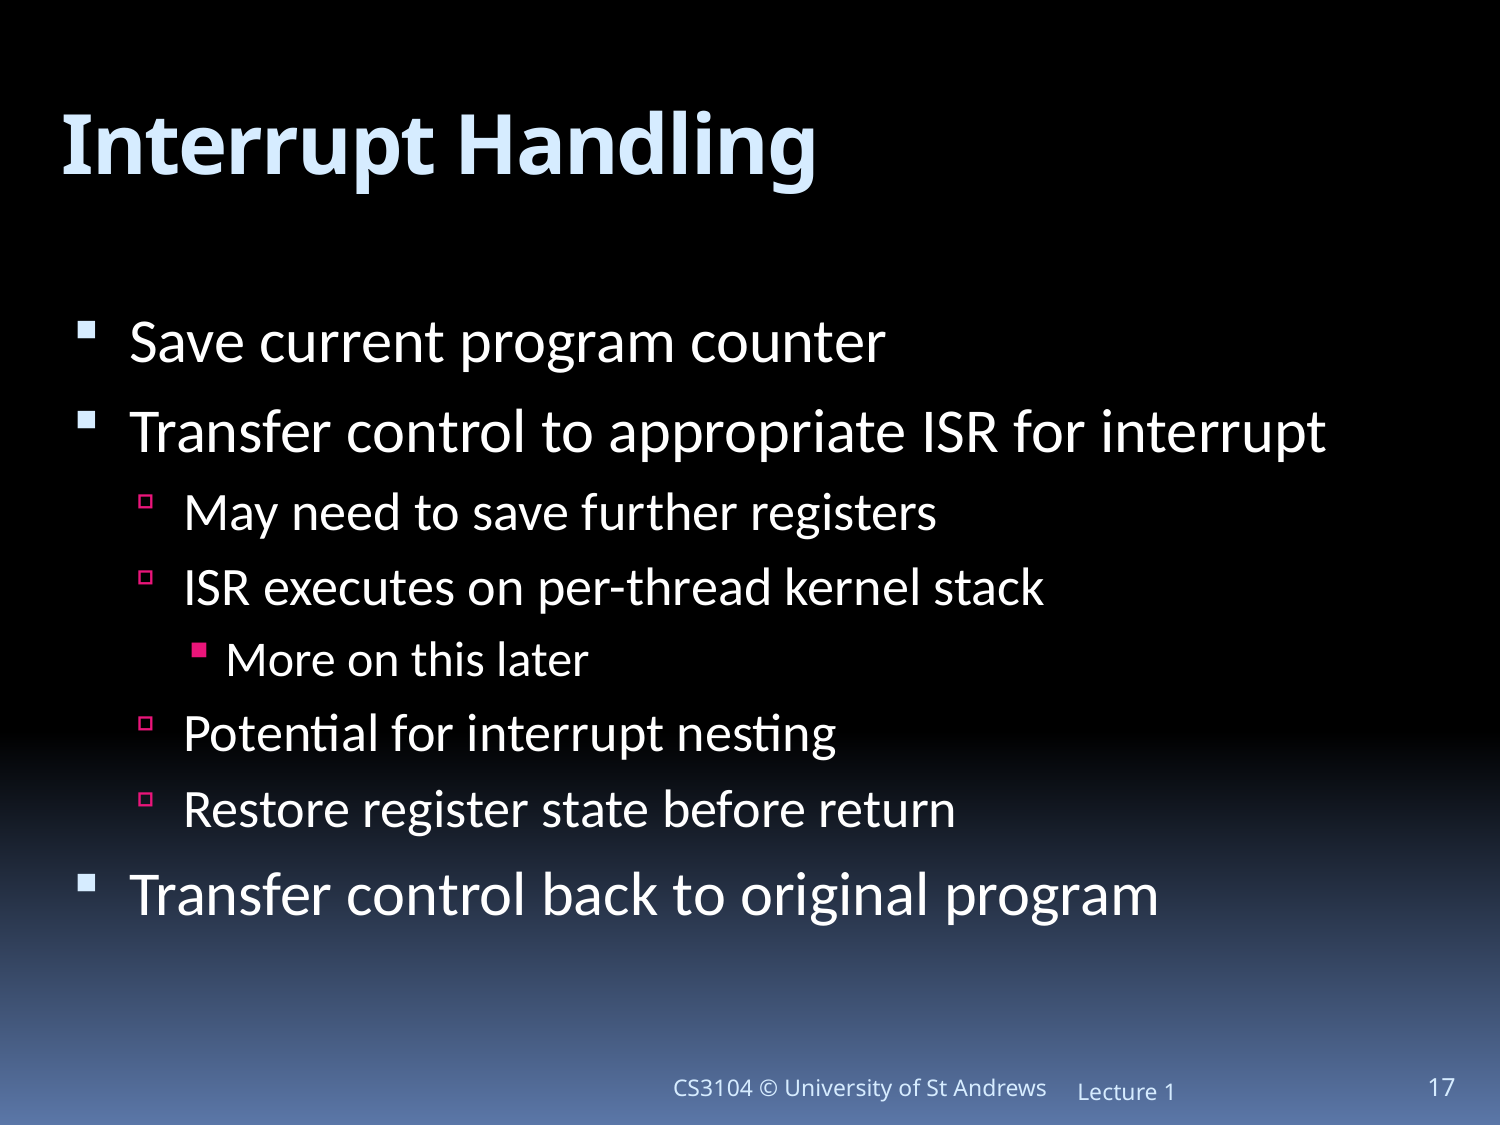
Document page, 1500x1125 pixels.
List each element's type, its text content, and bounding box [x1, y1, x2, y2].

slide_number Lecture 1 [1063, 1052, 1412, 1113]
footer CS3104 © University of St Andrews [46, 1052, 1063, 1113]
slide_number 17 [1412, 1052, 1488, 1113]
list Save current program counter Transfer control to appropriate ISR for interrupt May need to save further registers ISR executes on per-thread kernel stack More on this later Potential for interrupt nesting Restore register state before return Transfer control back to original program [46, 292, 1454, 1043]
title Interrupt Handling [46, 83, 1454, 234]
